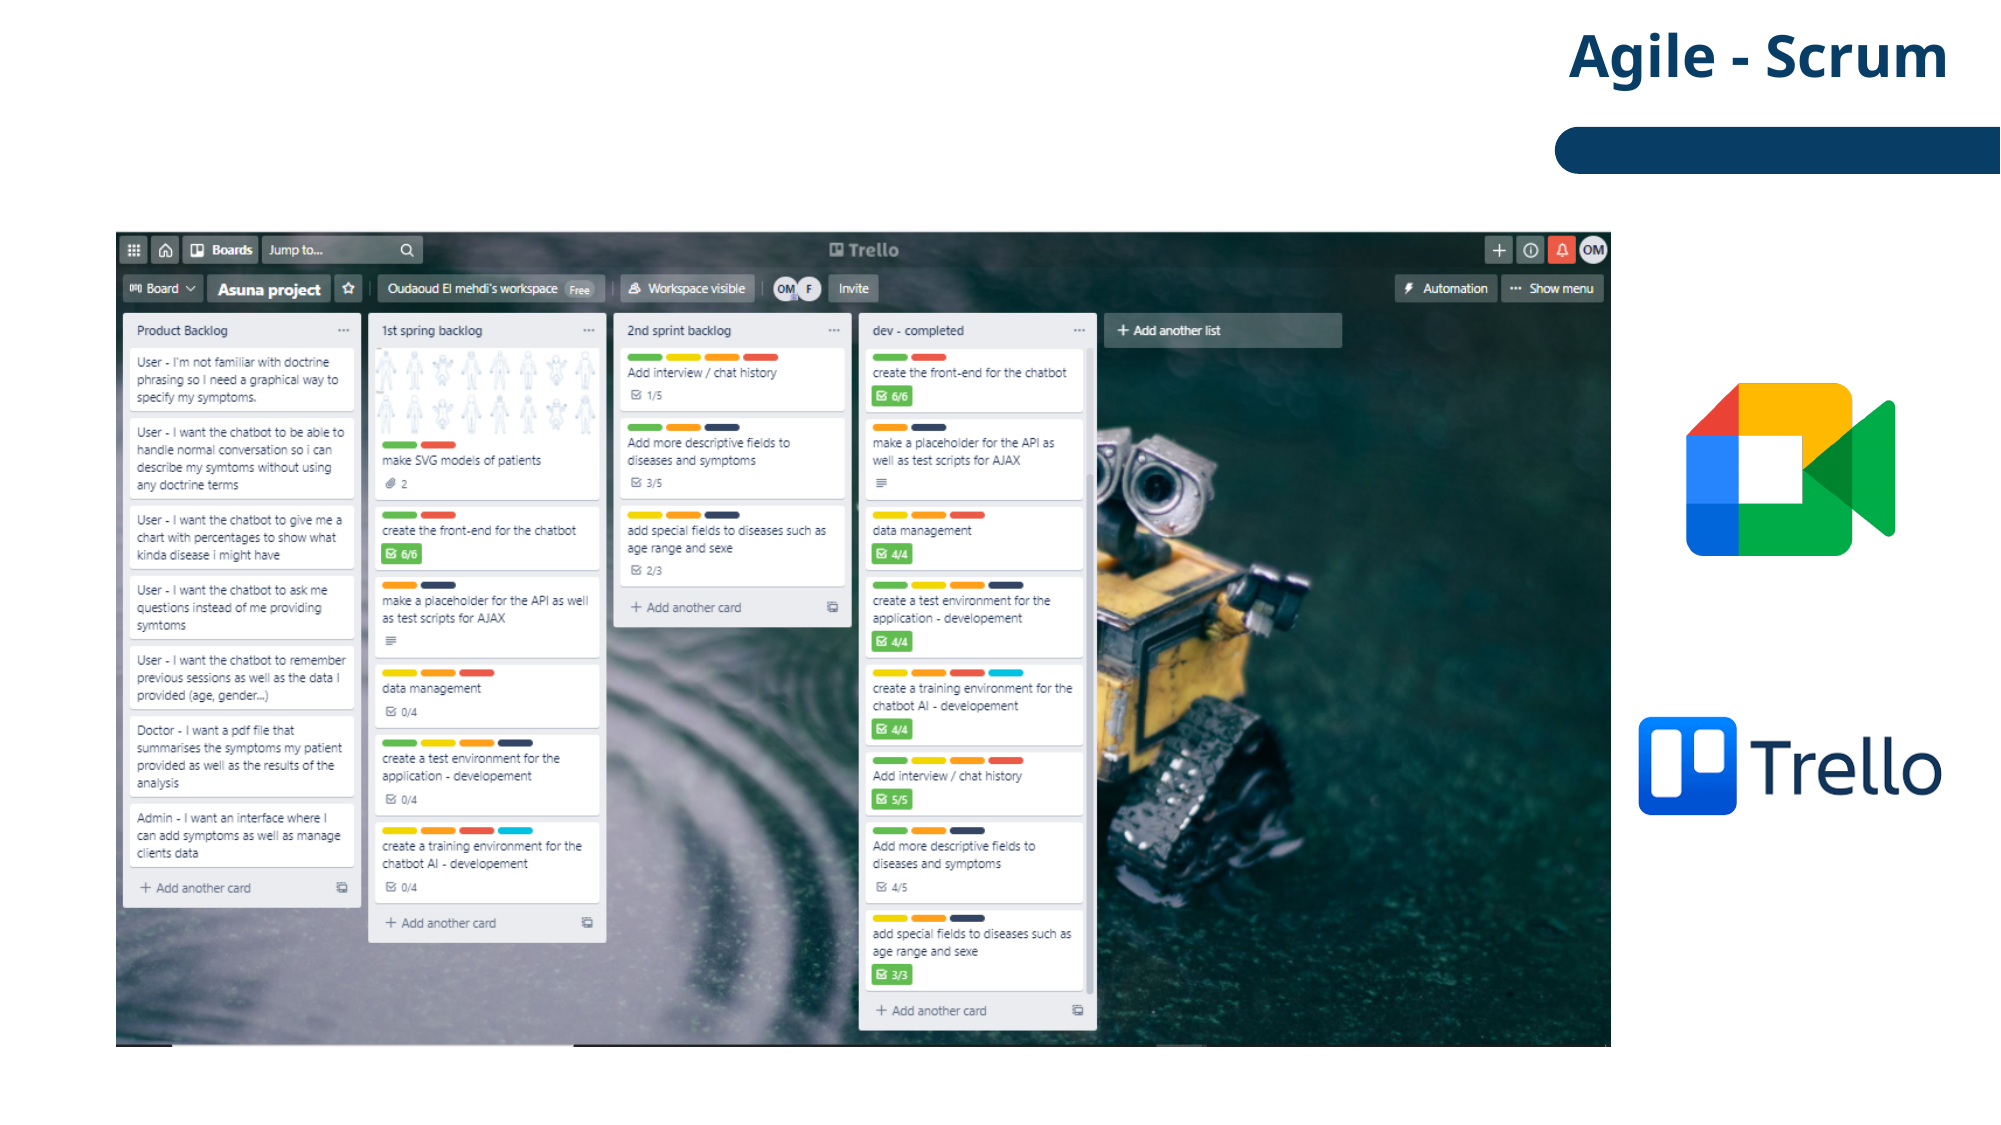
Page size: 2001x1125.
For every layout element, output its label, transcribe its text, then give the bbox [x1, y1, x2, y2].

picture [1637, 680, 1943, 852]
picture [1665, 344, 1916, 595]
text_box [1553, 125, 2000, 175]
picture [116, 230, 1611, 1047]
text_box Agile - Scrum [1554, 0, 2000, 118]
